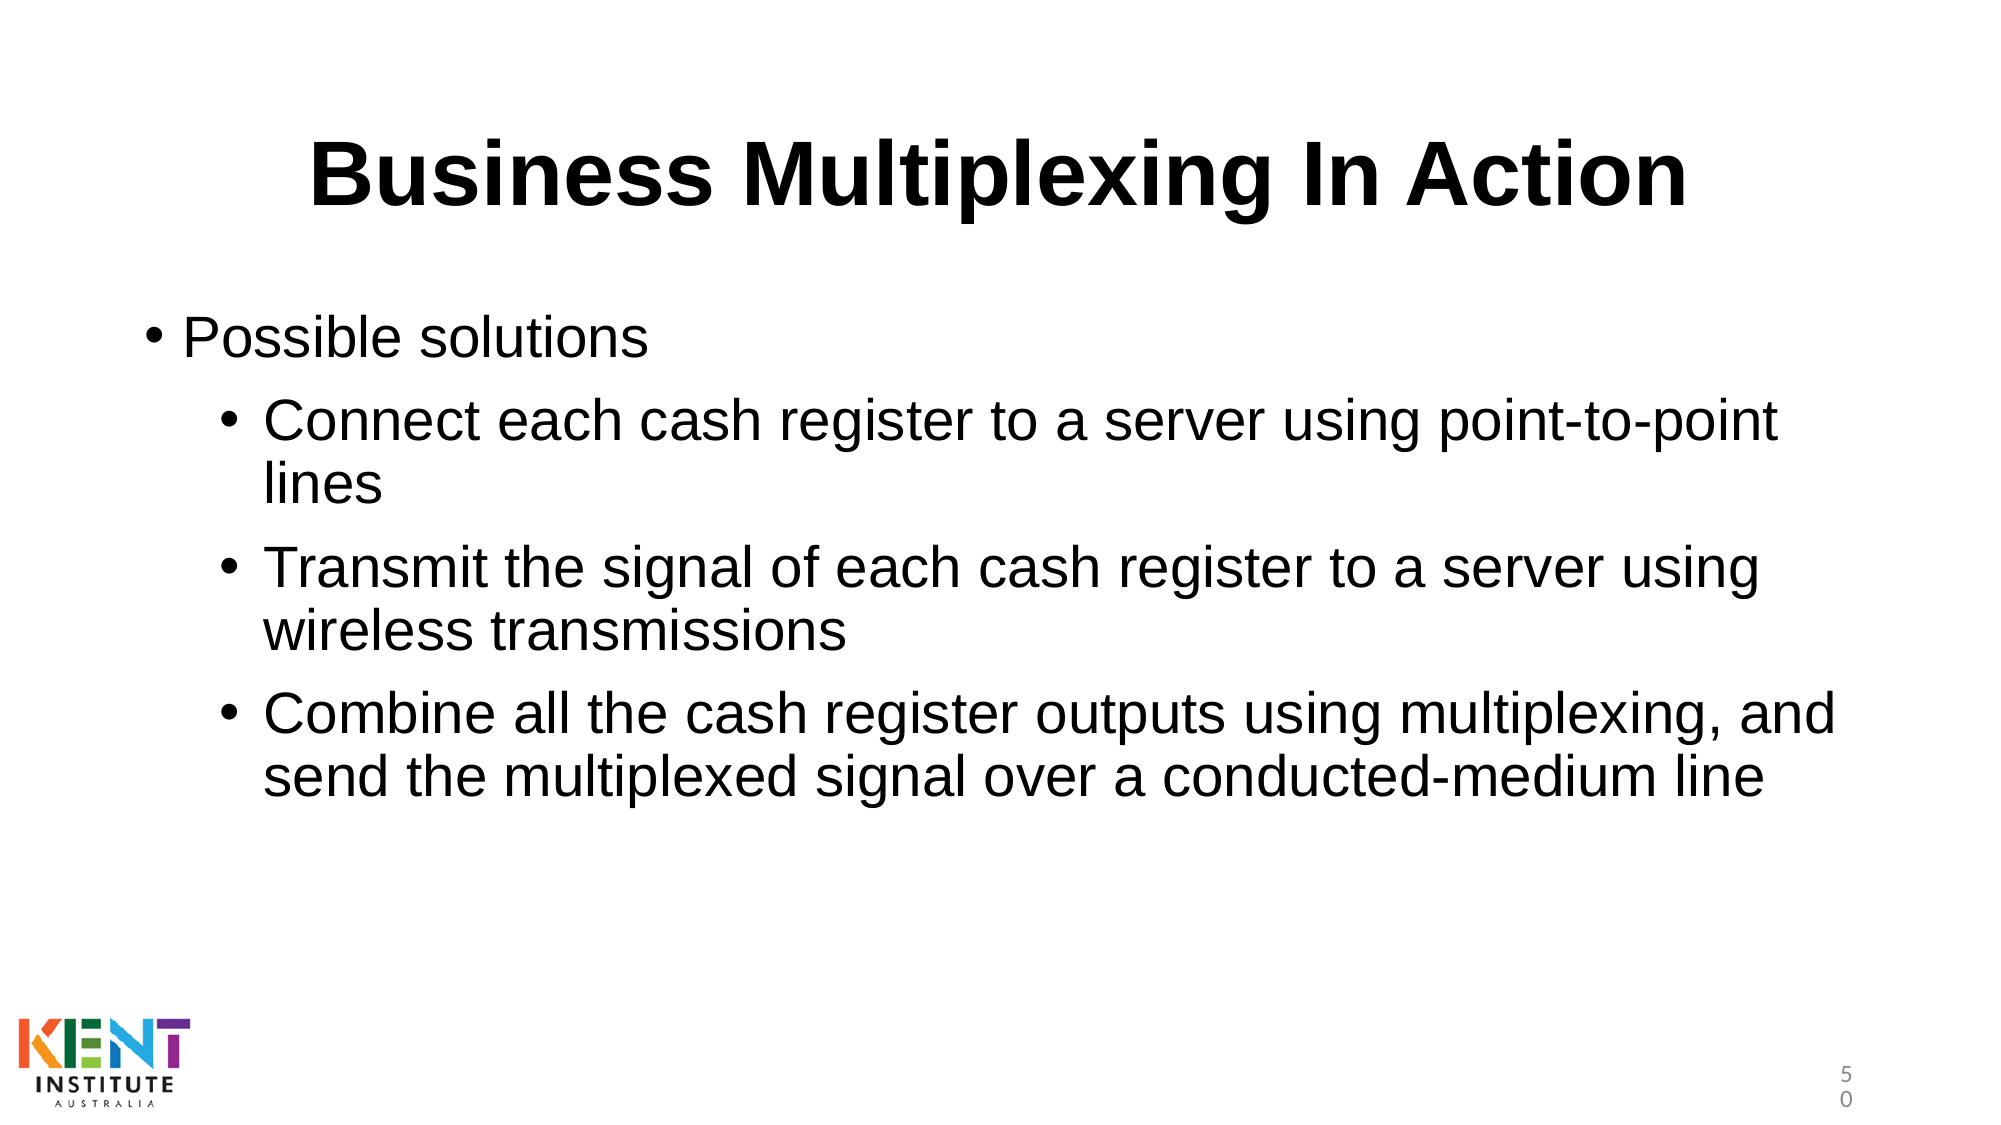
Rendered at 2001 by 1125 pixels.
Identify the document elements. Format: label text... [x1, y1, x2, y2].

picture [0, 1000, 208, 1125]
title Business Multiplexing In Action [136, 59, 1863, 278]
list Possible solutions Connect each cash register to a server using point-to-point lines Transmit the signal of each cash register to a server using wireless transmissions Combine all the cash register outputs using multiplexing, and send the multiplexed signal over a conducted-medium line [136, 298, 1863, 1014]
slide_number 50 [1832, 1050, 1863, 1096]
